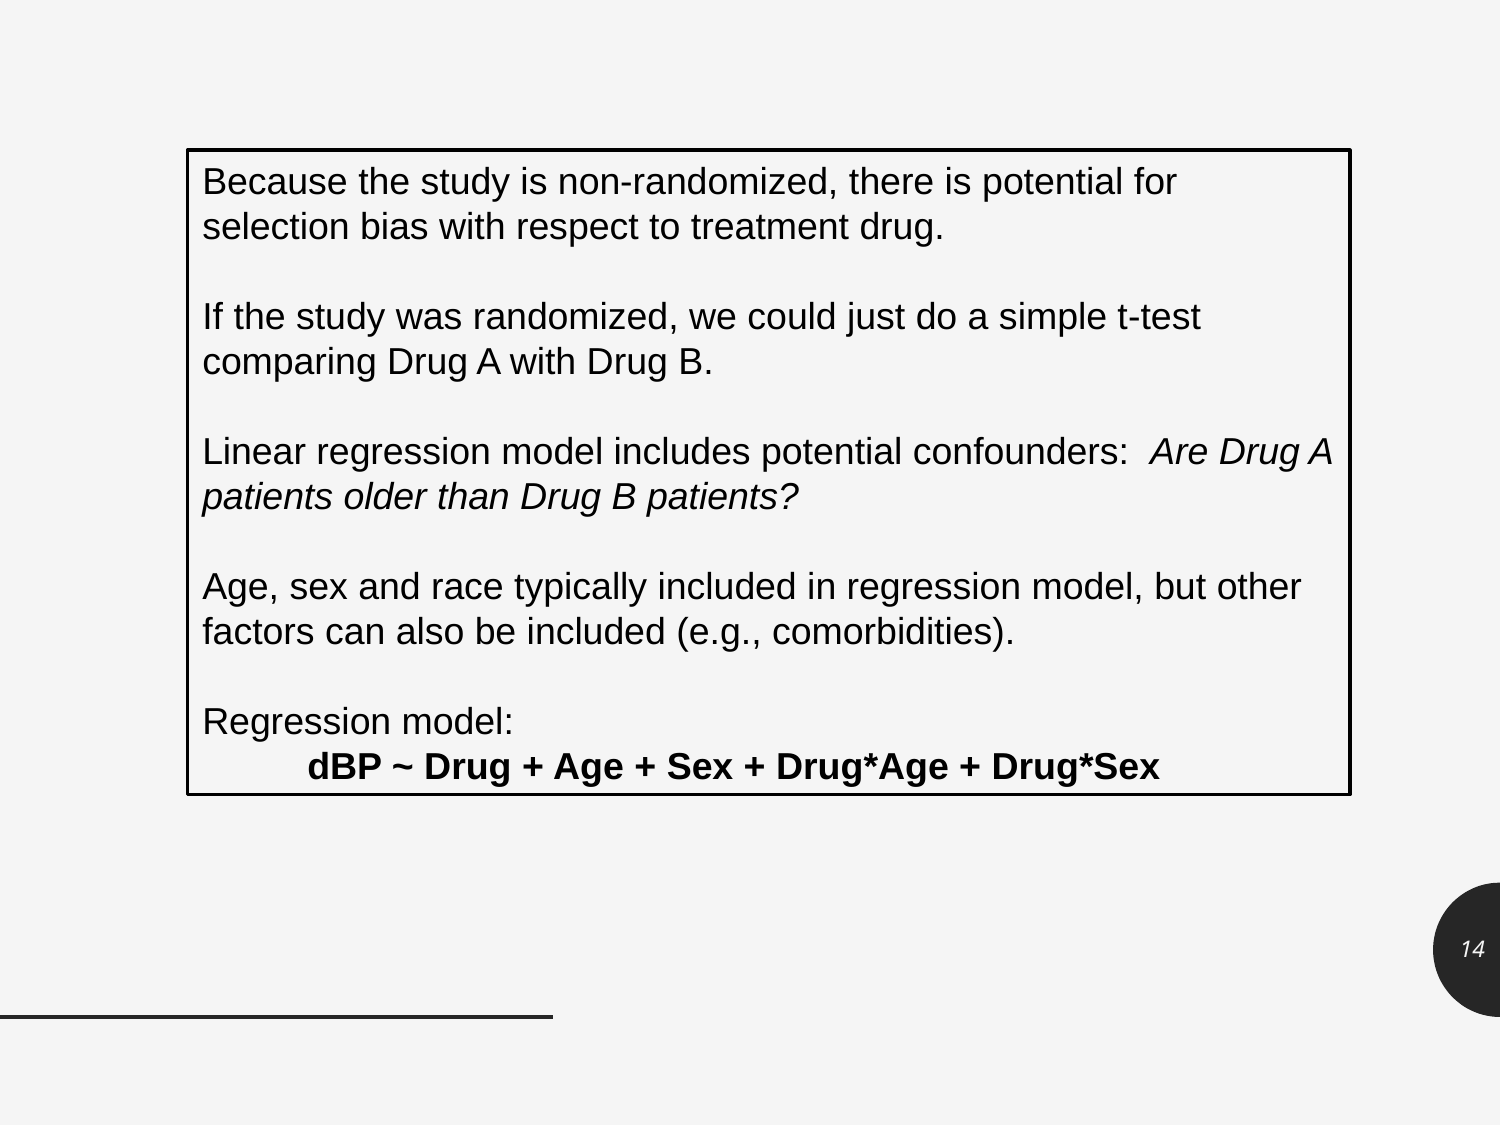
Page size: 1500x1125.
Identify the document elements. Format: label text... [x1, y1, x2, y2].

slide_number 14 [1433, 919, 1500, 980]
text_box Because the study is non-randomized, there is potential for selection bias with respect to treatment drug. If the study was randomized, we could just do a simple t-test comparing Drug A with Drug B. Linear regression model includes potential confounders: Are Drug A patients older than Drug B patients? Age, sex and race typically included in regression model, but other factors can also be included (e.g., comorbidities). Regression model: dBP ~ Drug + Age + Sex + Drug*Age + Drug*Sex [187, 149, 1350, 795]
